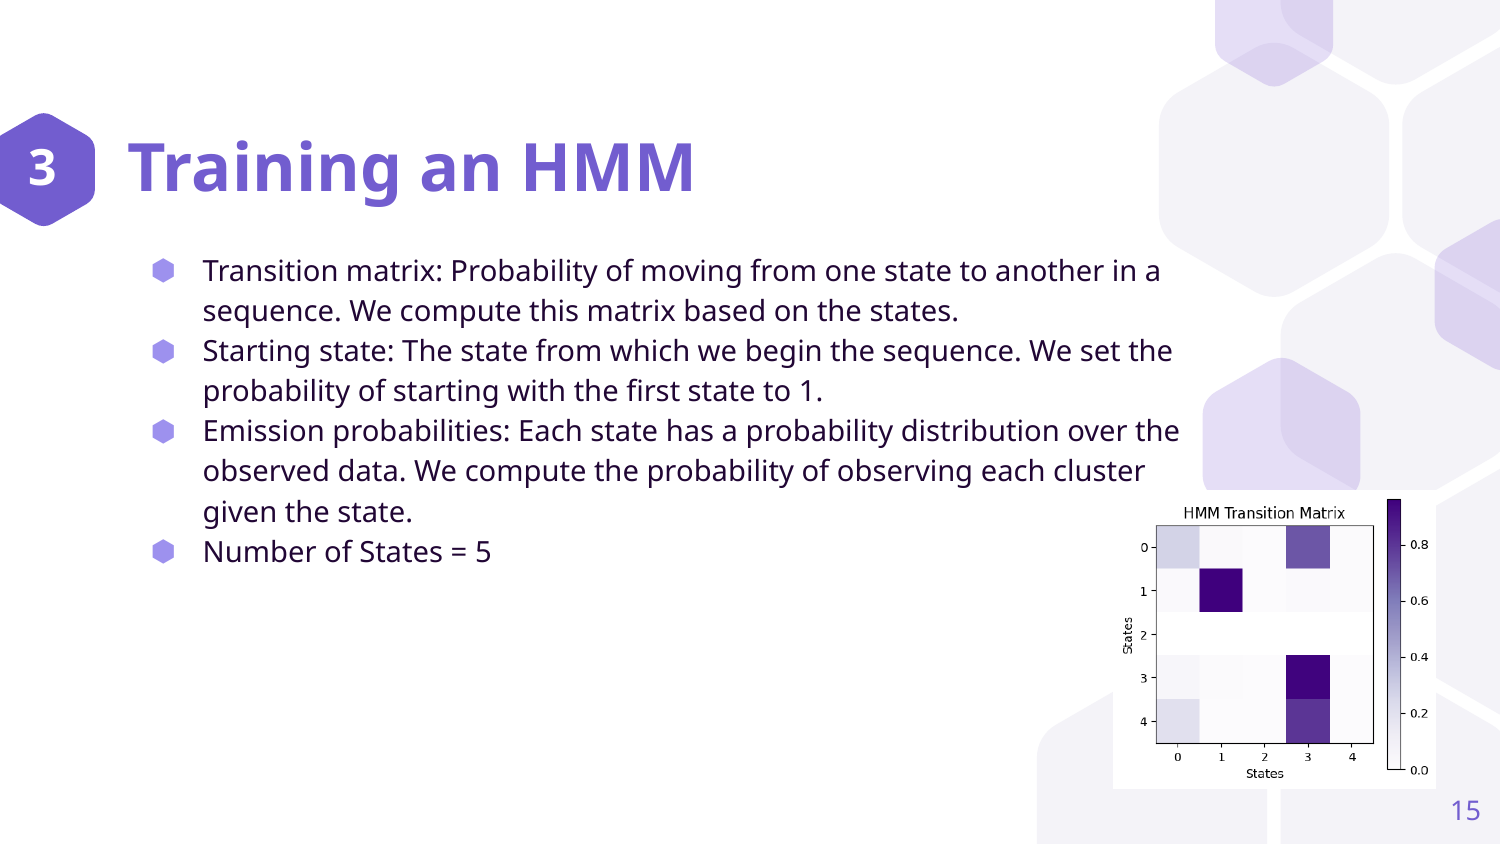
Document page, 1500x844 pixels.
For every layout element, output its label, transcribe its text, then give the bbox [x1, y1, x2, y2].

list Transition matrix: Probability of moving from one state to another in a sequence. We compute this matrix based on the states. Starting state: The state from which we begin the sequence. We set the probability of starting with the first state to 1. Emission probabilities: Each state has a probability distribution over the observed data. We compute the probability of observing each cluster given the state. Number of States = 5 [127, 246, 1224, 720]
text_box 3 [0, 120, 109, 219]
slide_number ‹#› [1391, 779, 1482, 844]
title Training an HMM [127, 137, 1114, 203]
picture [1113, 490, 1436, 790]
